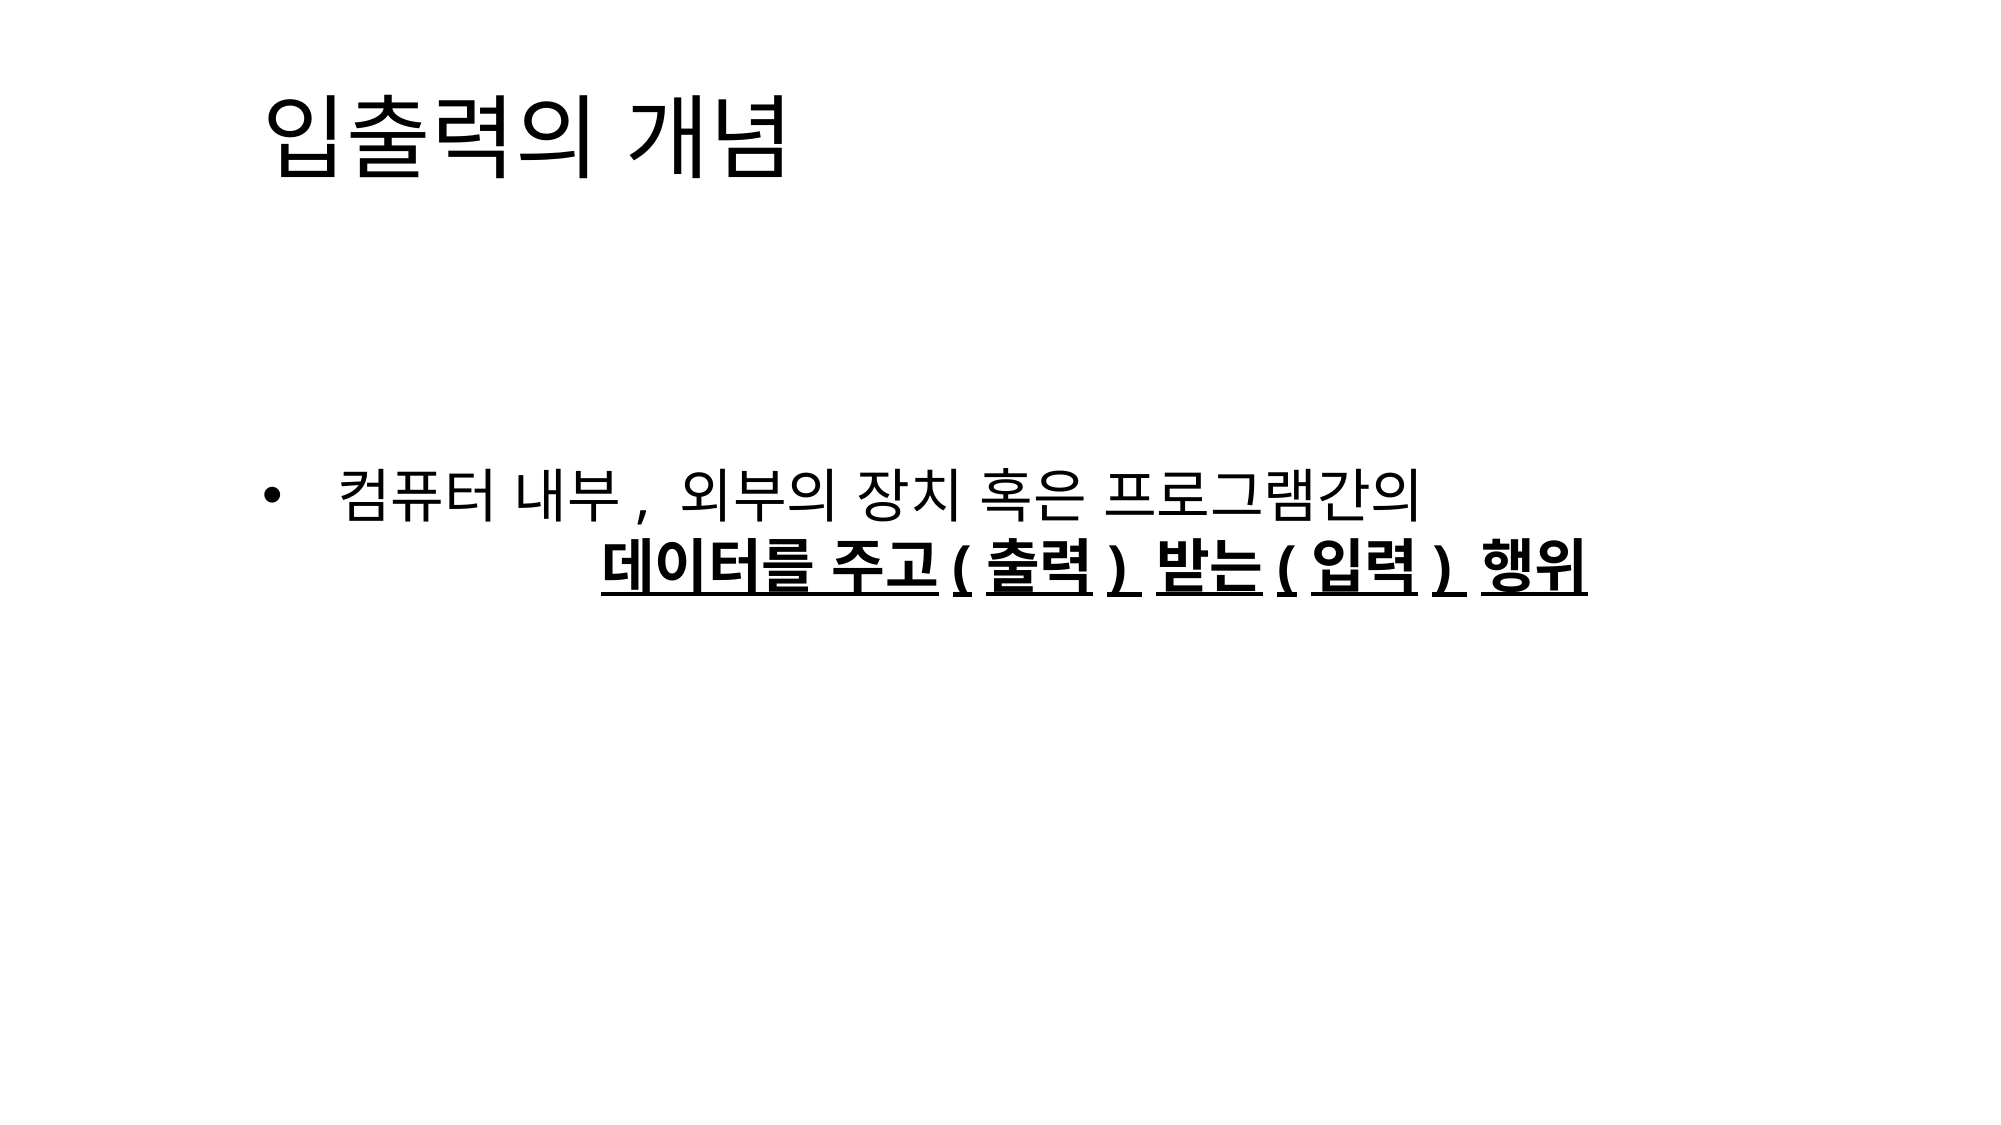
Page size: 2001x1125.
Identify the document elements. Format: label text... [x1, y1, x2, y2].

text_box 컴퓨터 내부, 외부의 장치 혹은 프로그램간의 데이터를 주고(출력) 받는(입력) 행위 [247, 452, 1753, 607]
text_box 입출력의 개념 [247, 72, 1826, 197]
